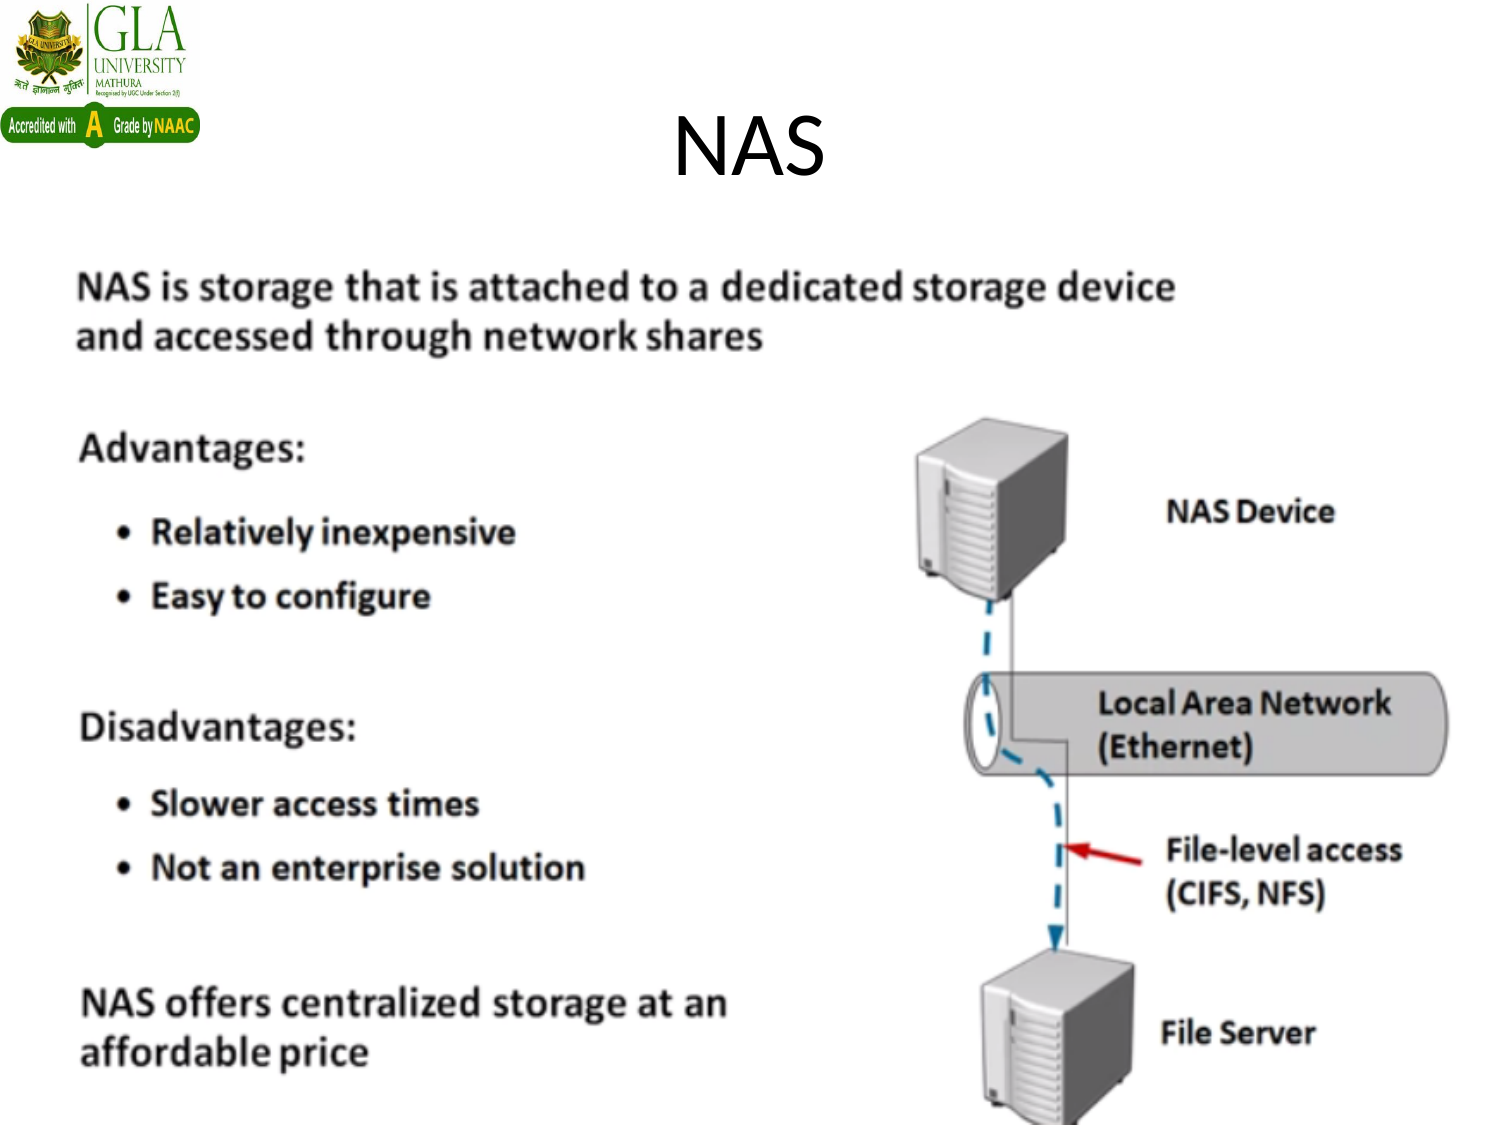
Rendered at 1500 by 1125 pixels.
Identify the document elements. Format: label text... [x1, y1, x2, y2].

picture [0, 0, 201, 151]
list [34, 262, 1466, 1125]
title NAS [75, 45, 1425, 233]
